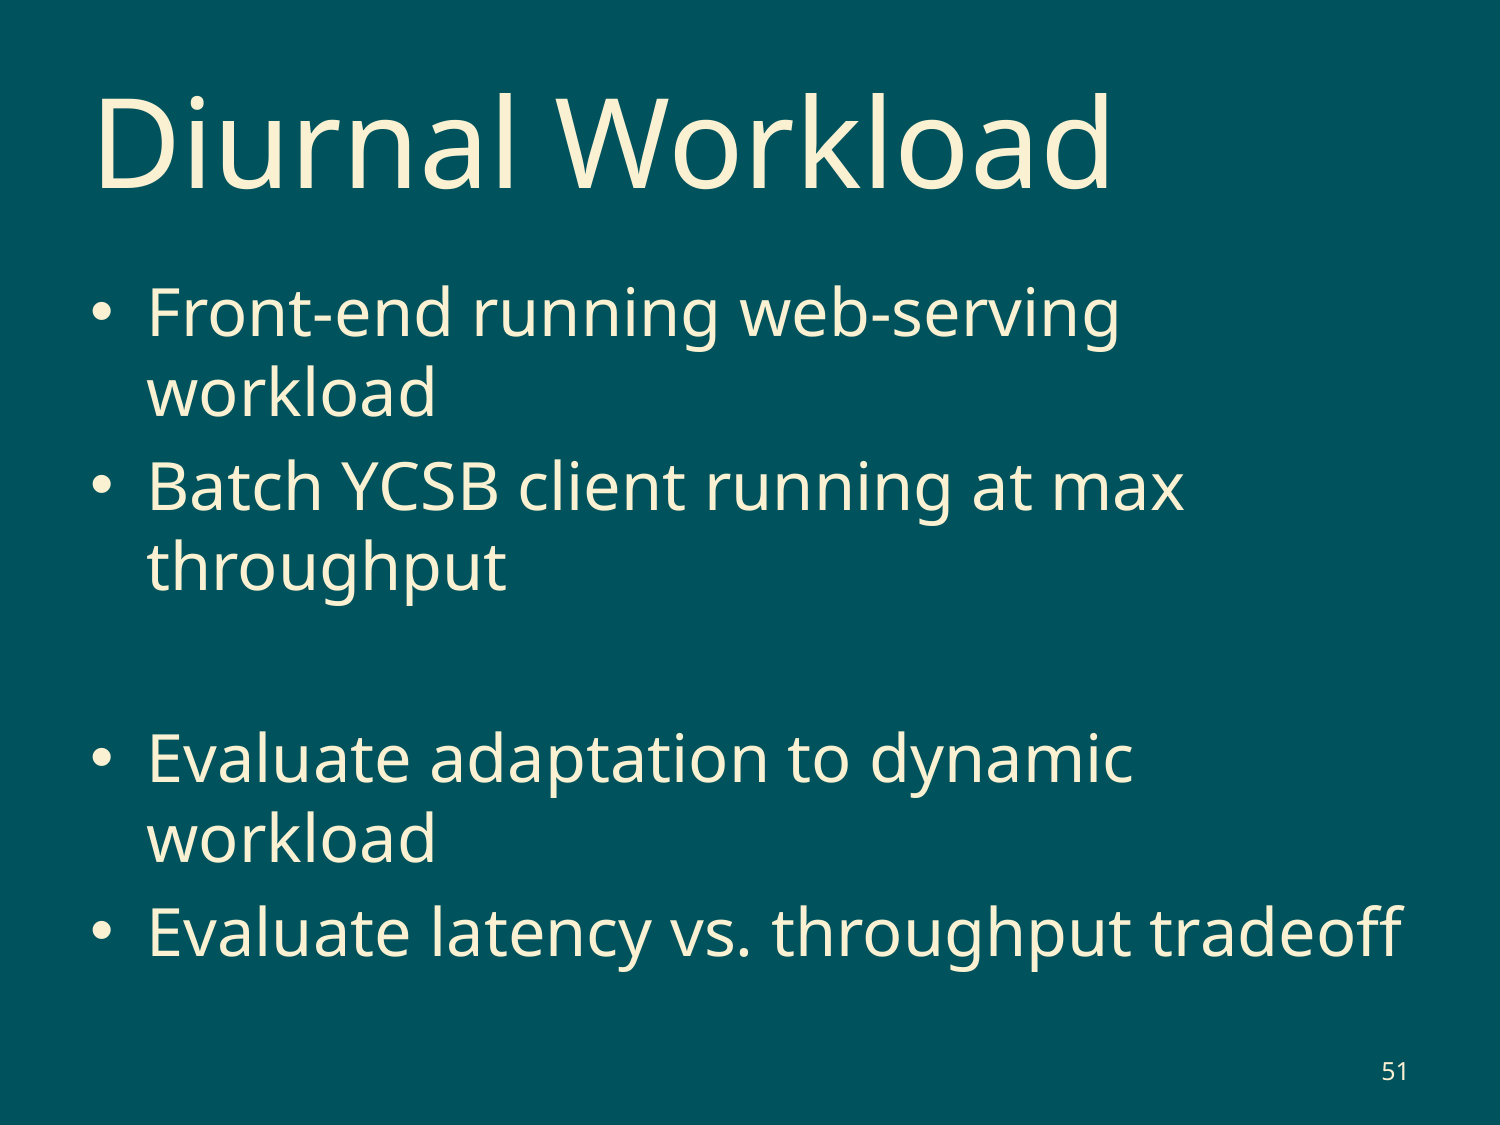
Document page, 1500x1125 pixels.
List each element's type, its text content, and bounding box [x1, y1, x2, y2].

slide_number 51 [1074, 1042, 1425, 1103]
title Diurnal Workload [75, 45, 1425, 233]
list Front-end running web-serving workload Batch YCSB client running at max throughput Evaluate adaptation to dynamic workload Evaluate latency vs. throughput tradeoff [75, 262, 1425, 1005]
